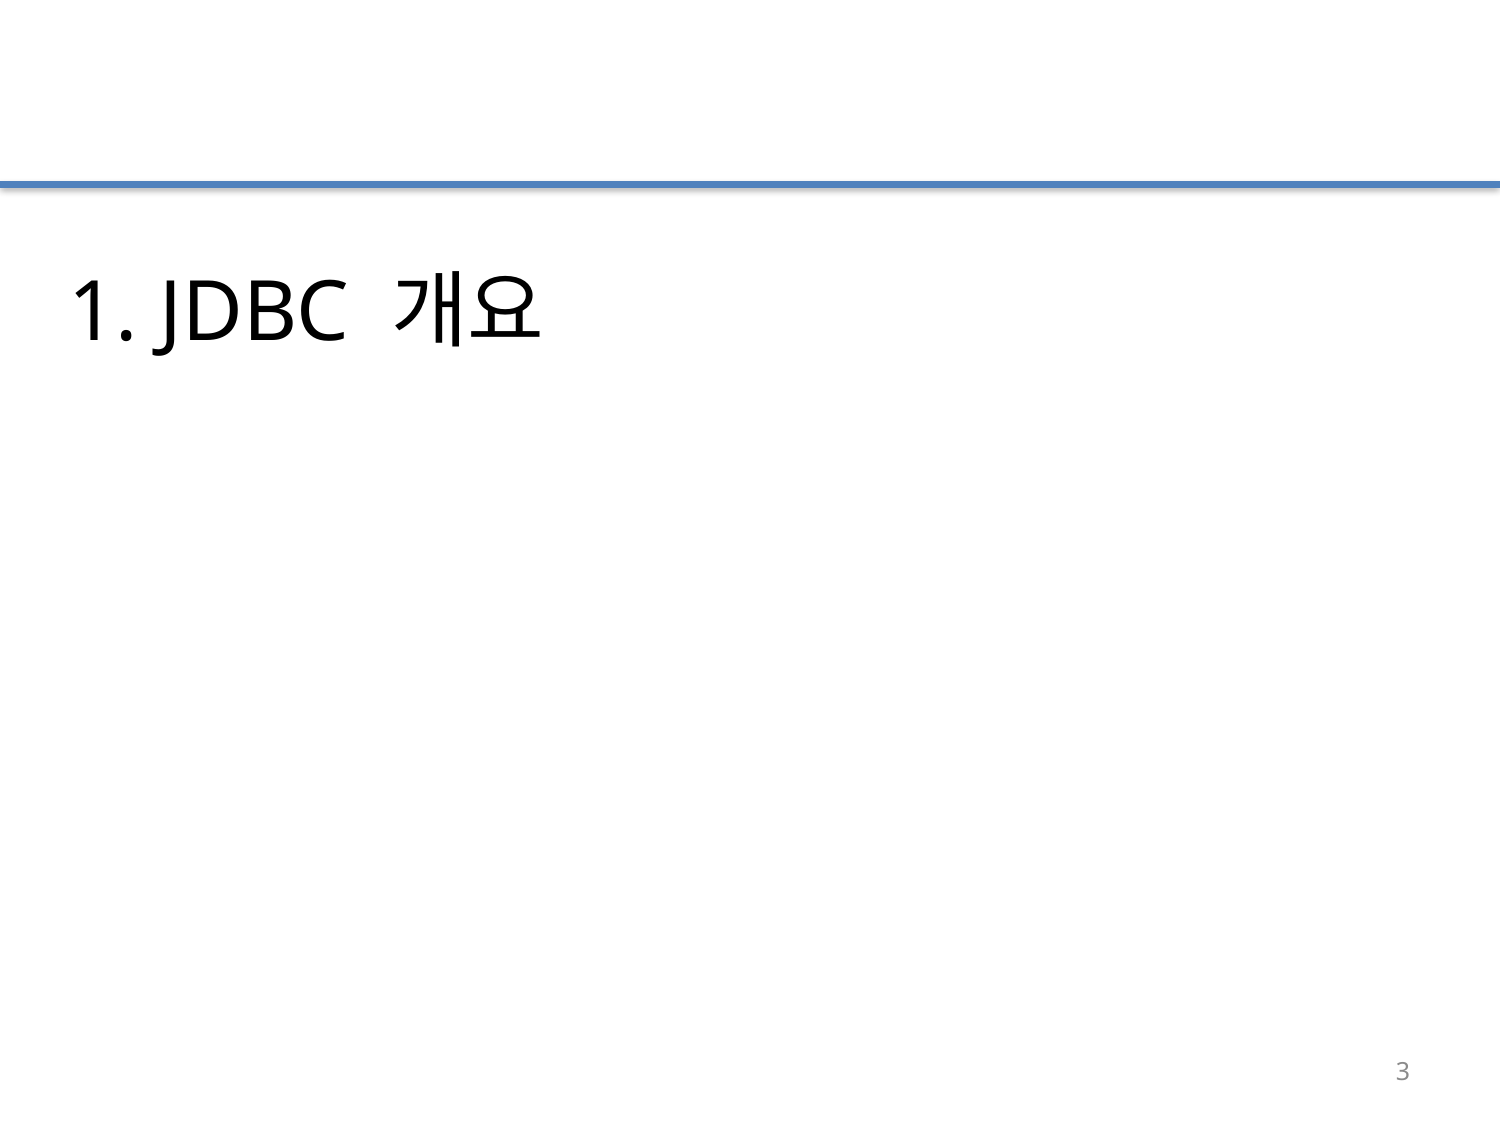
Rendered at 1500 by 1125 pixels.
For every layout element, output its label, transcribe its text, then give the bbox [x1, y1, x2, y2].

title 1. JDBC 개요 [53, 243, 1022, 372]
slide_number 3 [1074, 1042, 1425, 1103]
